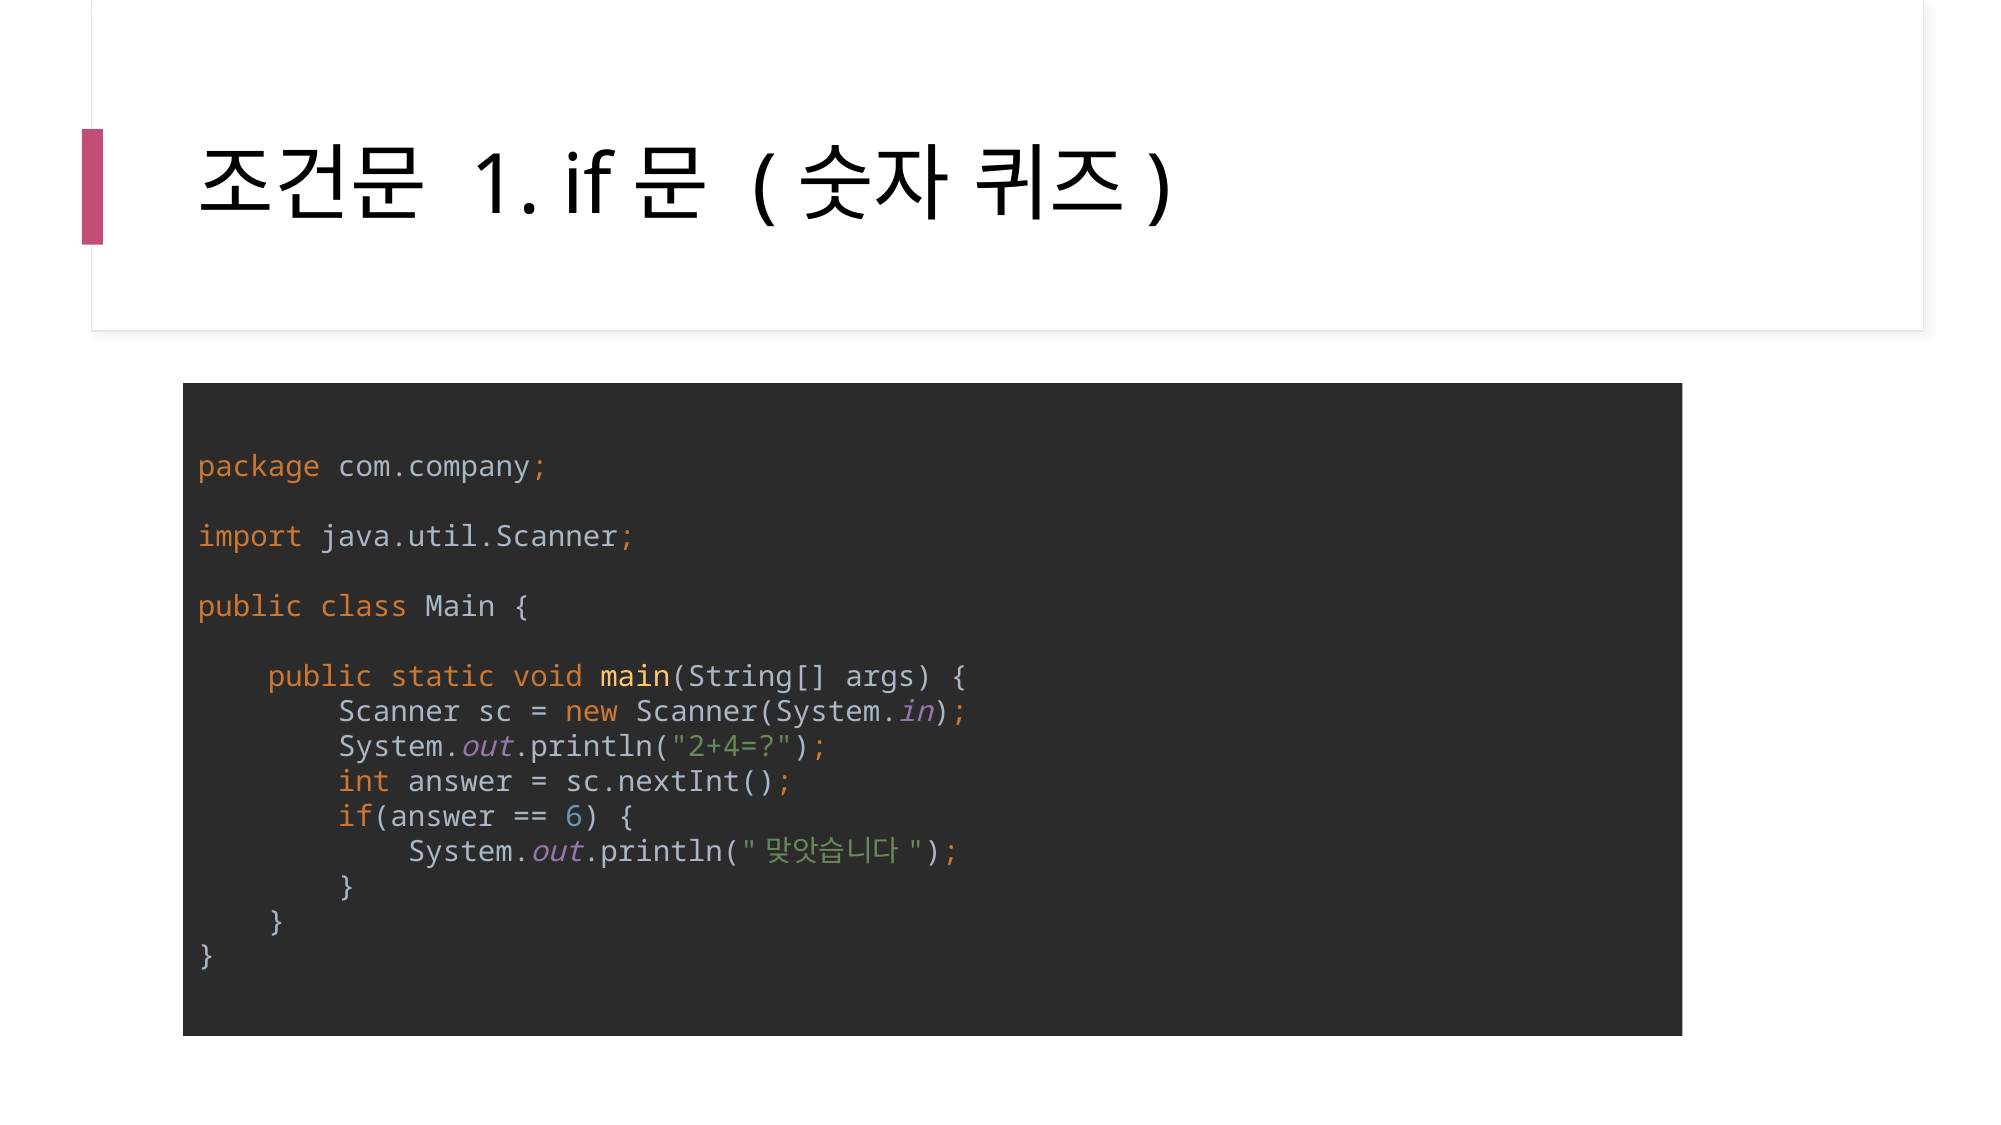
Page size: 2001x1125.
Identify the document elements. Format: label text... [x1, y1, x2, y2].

title 조건문 1. if문 (숫자 퀴즈) [183, 90, 1851, 284]
list package com.company; import java.util.Scanner; public class Main { public static void main(String[] args) { Scanner sc = new Scanner(System.in); System.out.println("2+4=?"); int answer = sc.nextInt(); if(answer == 6) { System.out.println("맞앗습니다"); } } } [183, 383, 1683, 1036]
